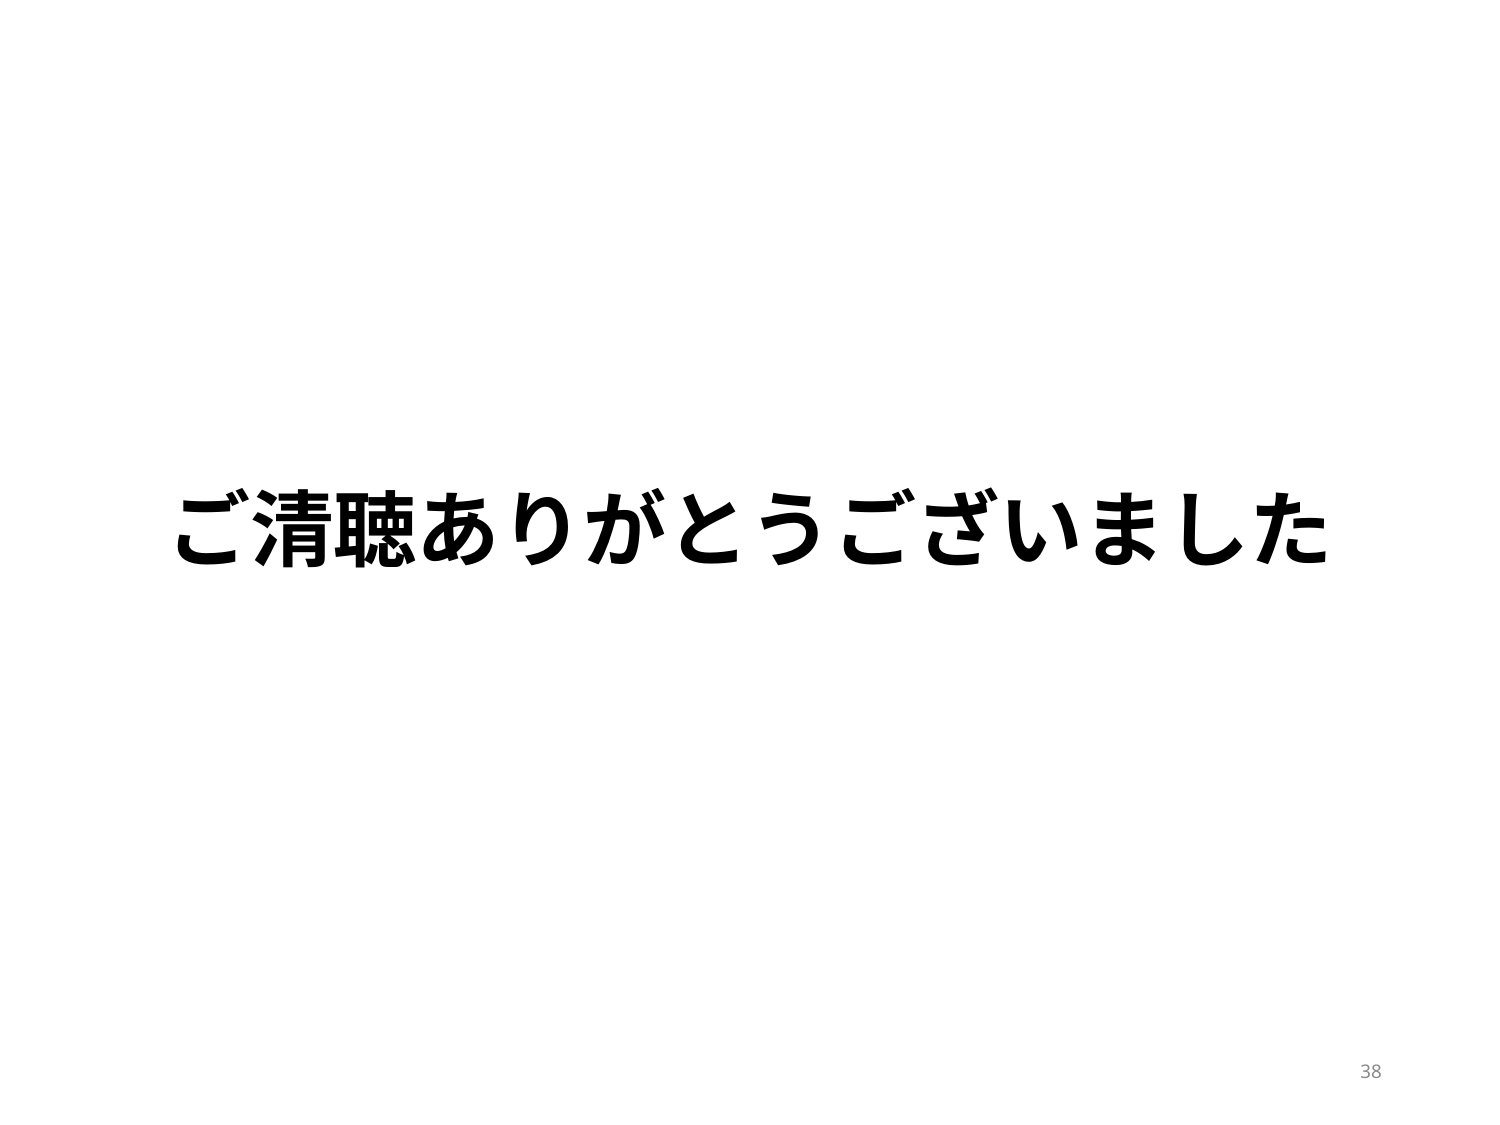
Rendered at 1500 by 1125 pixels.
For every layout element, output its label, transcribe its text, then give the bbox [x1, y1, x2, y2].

slide_number 37 [1059, 1042, 1397, 1103]
title ご清聴ありがとうございました [103, 425, 1397, 643]
